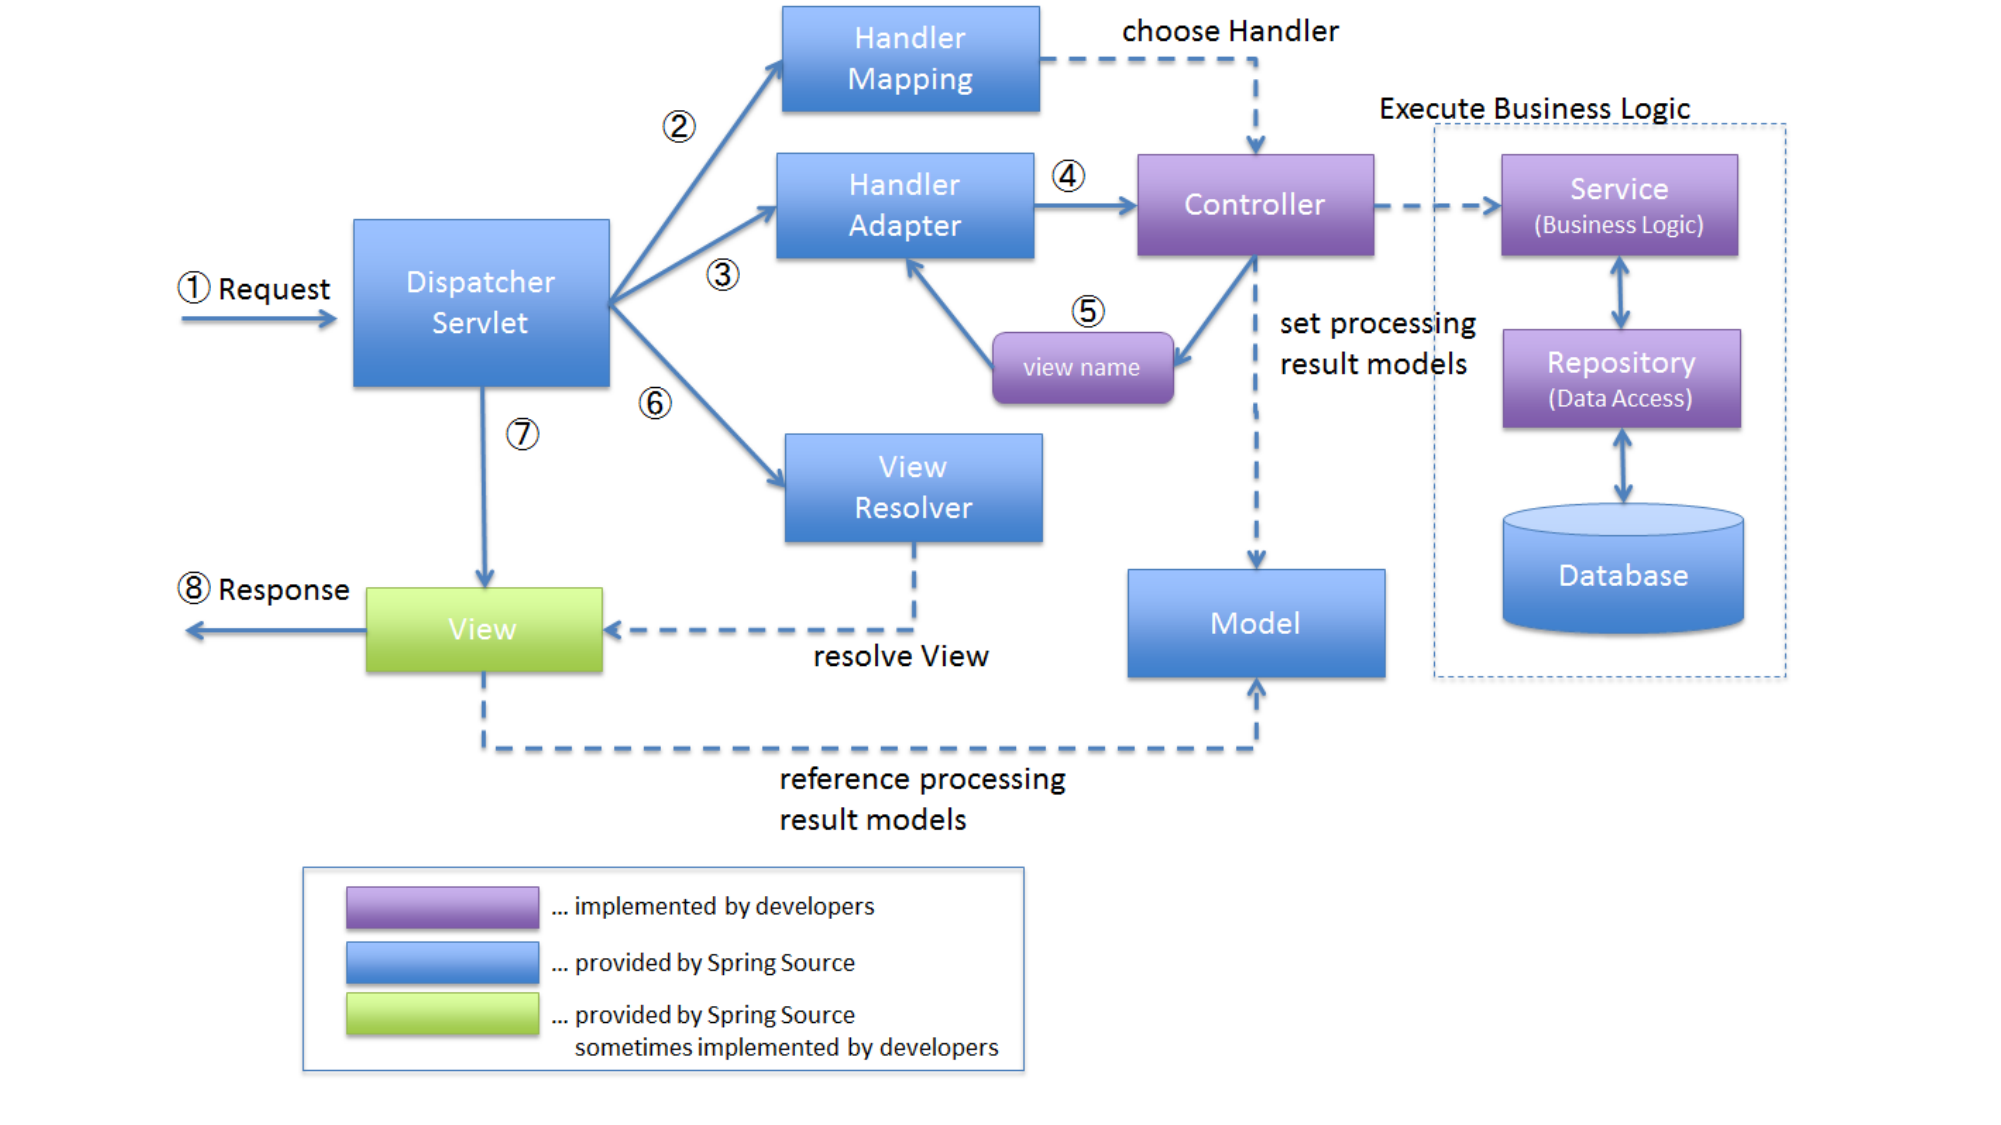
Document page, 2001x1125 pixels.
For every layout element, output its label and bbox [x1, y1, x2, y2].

picture [156, 0, 1843, 1125]
